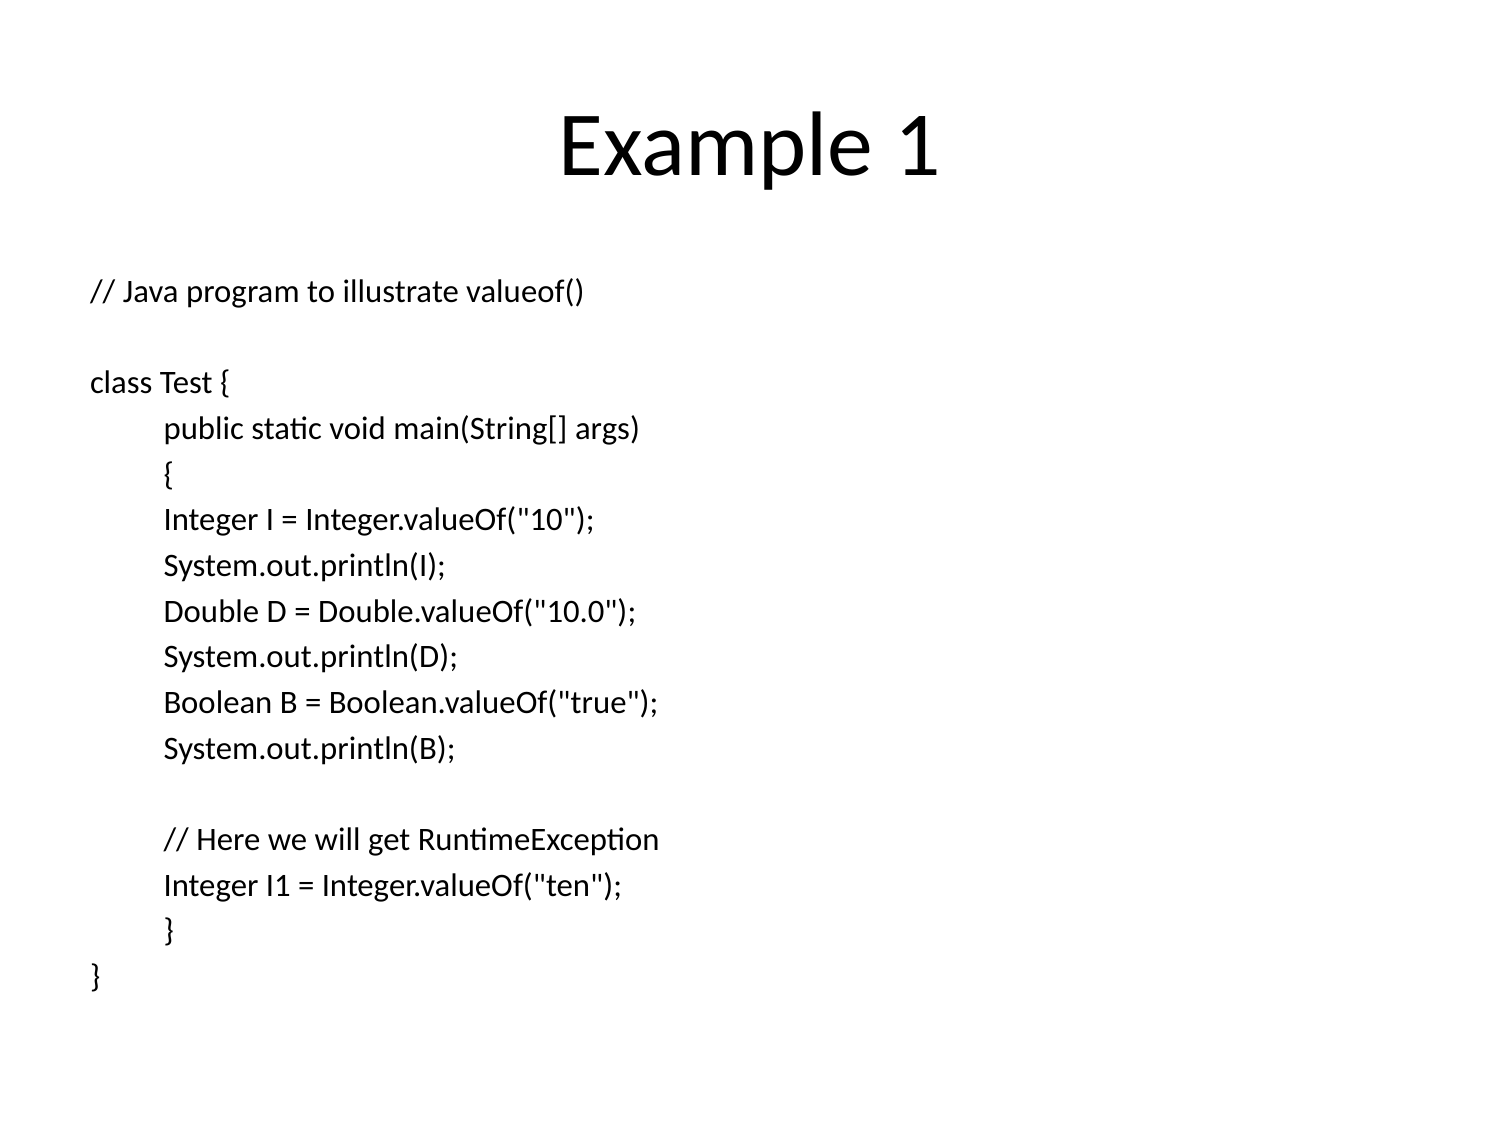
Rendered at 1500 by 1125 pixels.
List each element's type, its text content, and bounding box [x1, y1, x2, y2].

list // Java program to illustrate valueof() class Test { public static void main(String[] args) { Integer I = Integer.valueOf("10"); System.out.println(I); Double D = Double.valueOf("10.0"); System.out.println(D); Boolean B = Boolean.valueOf("true"); System.out.println(B); // Here we will get RuntimeException Integer I1 = Integer.valueOf("ten"); } } [75, 262, 1425, 1005]
title Example 1 [75, 45, 1425, 233]
